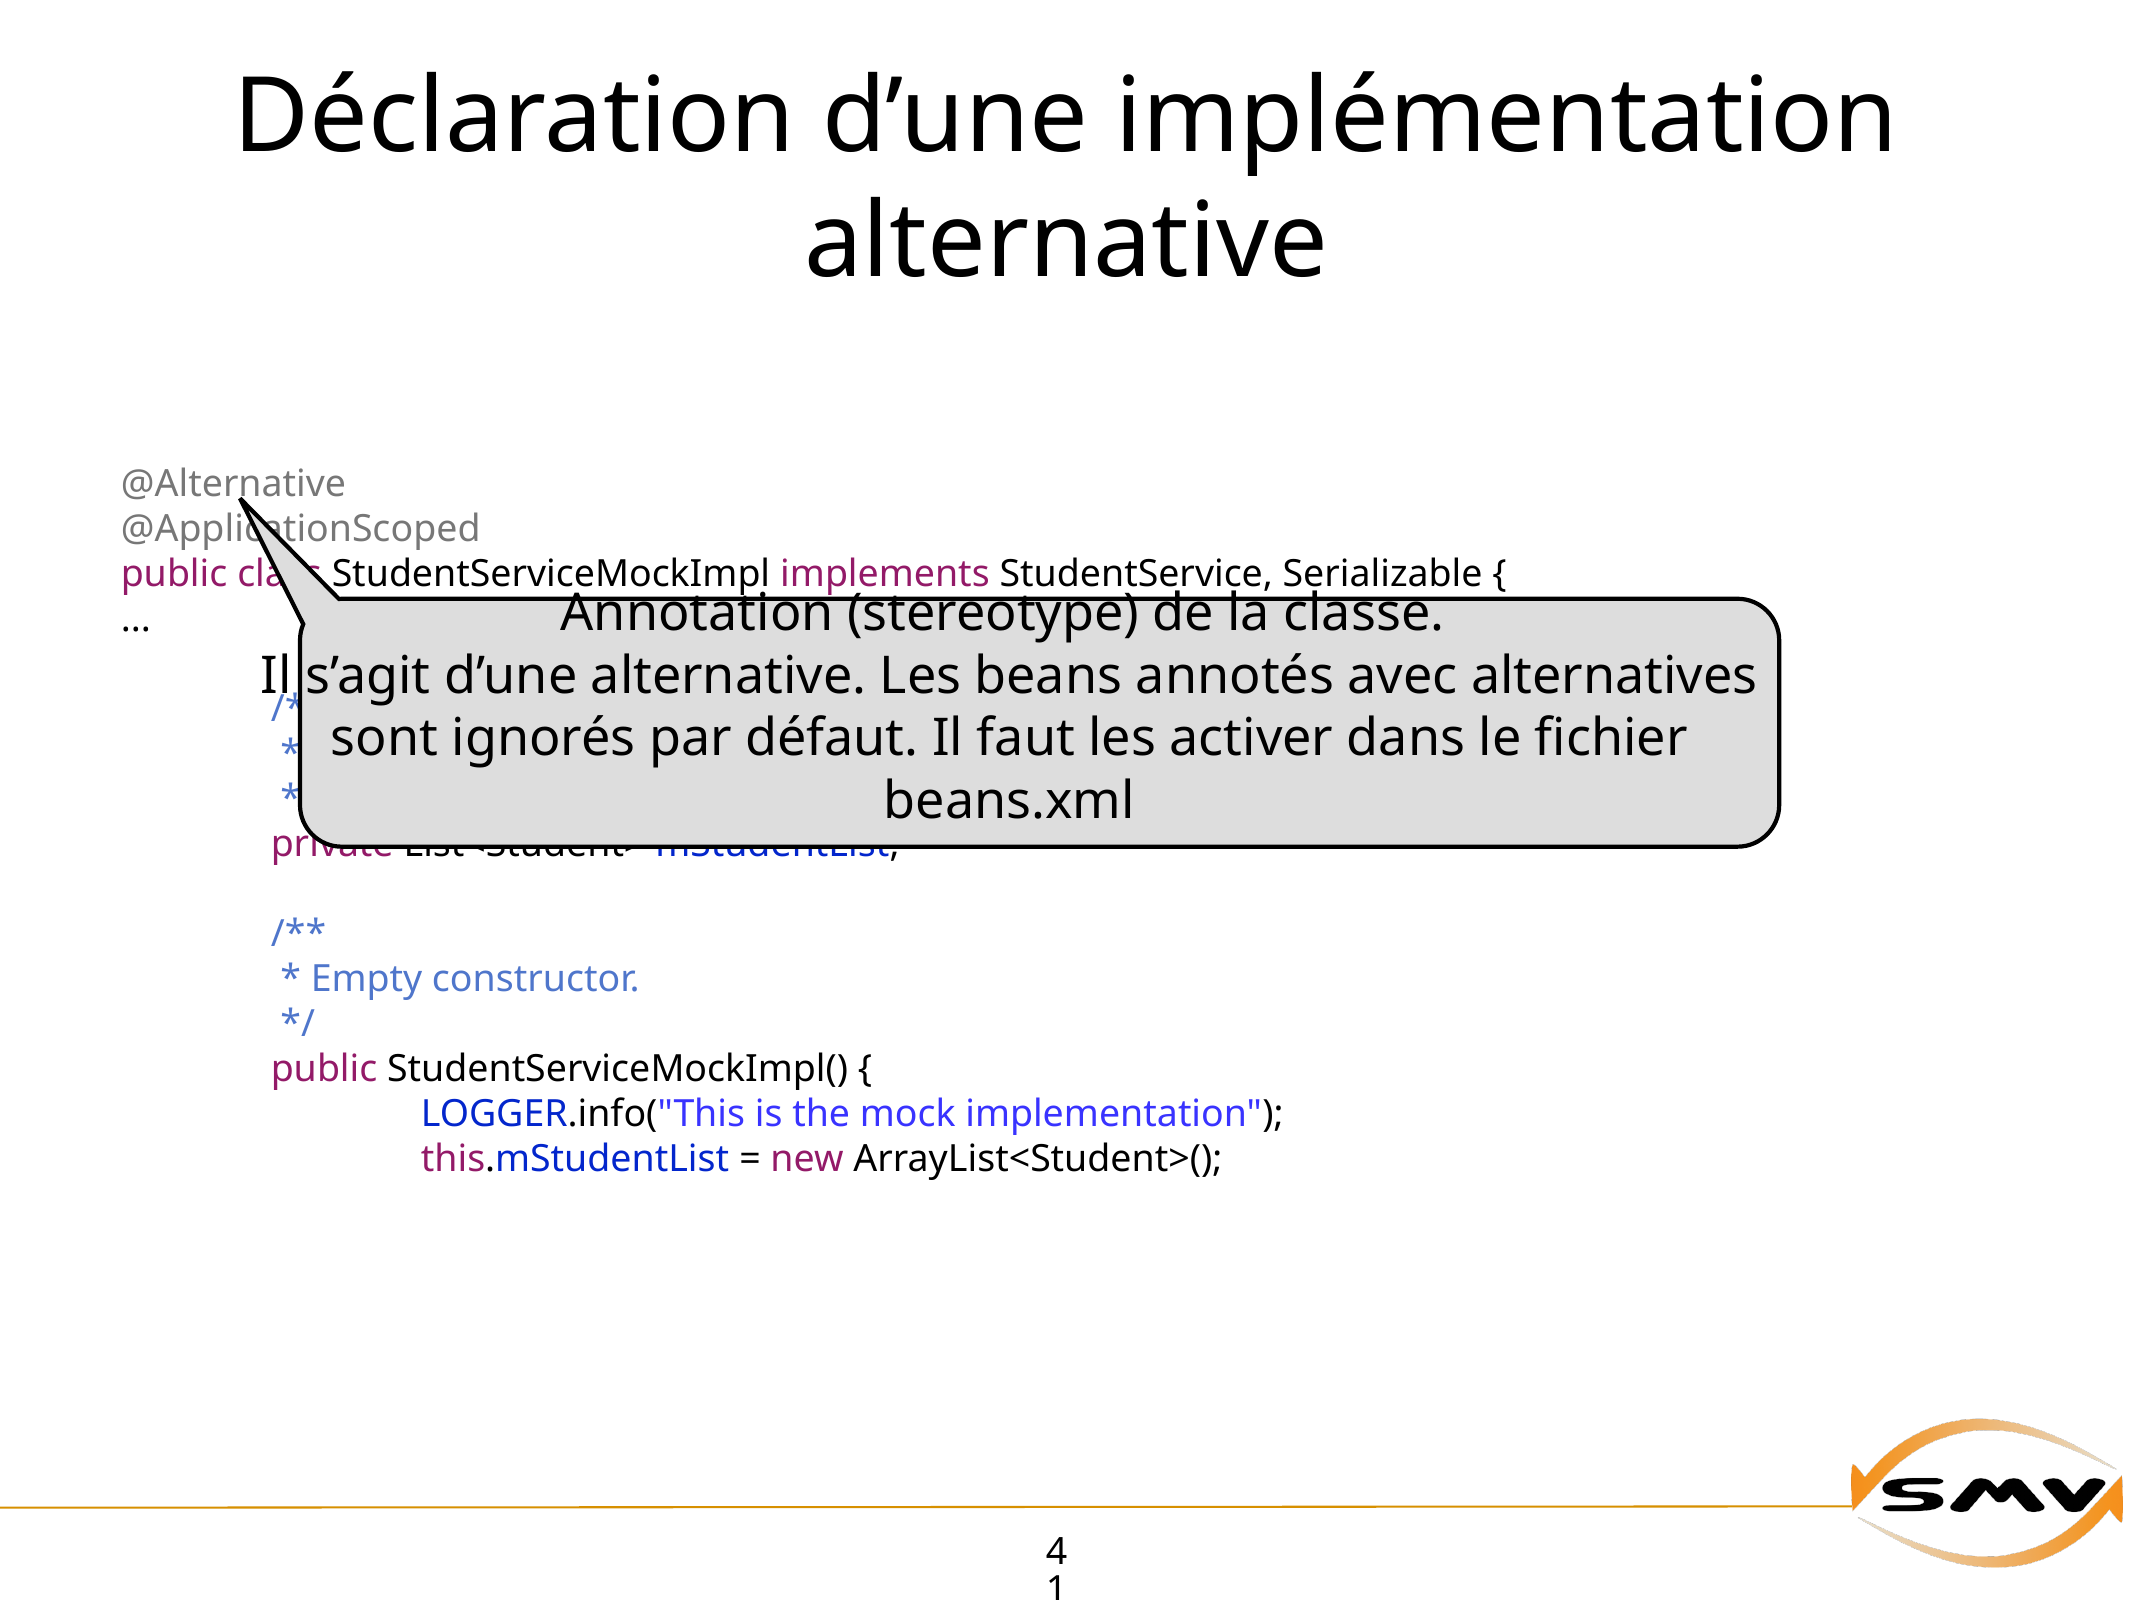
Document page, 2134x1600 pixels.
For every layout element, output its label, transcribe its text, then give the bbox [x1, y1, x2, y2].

picture [1851, 1416, 2123, 1588]
slide_number 41 [1036, 1518, 1095, 1580]
text_box @Alternative @ApplicationScoped public class StudentServiceMockImpl implements StudentService, Serializable { ... /** * Internal list for mocking a real database. */ private List<Student> mStudentList; /** * Empty constructor. */ public StudentServiceMockImpl() { LOGGER.info("This is the mock implementation"); this.mStudentList = new ArrayList<Student>(); [112, 450, 2063, 1187]
title Déclaration d’une implémentation alternative [207, 41, 1926, 303]
text_box Annotation (stereotype) de la classe. Il s’agit d’une alternative. Les beans annotés avec alternatives sont ignorés par défaut. Il faut les activer dans le fichier beans.xml [240, 498, 1780, 847]
